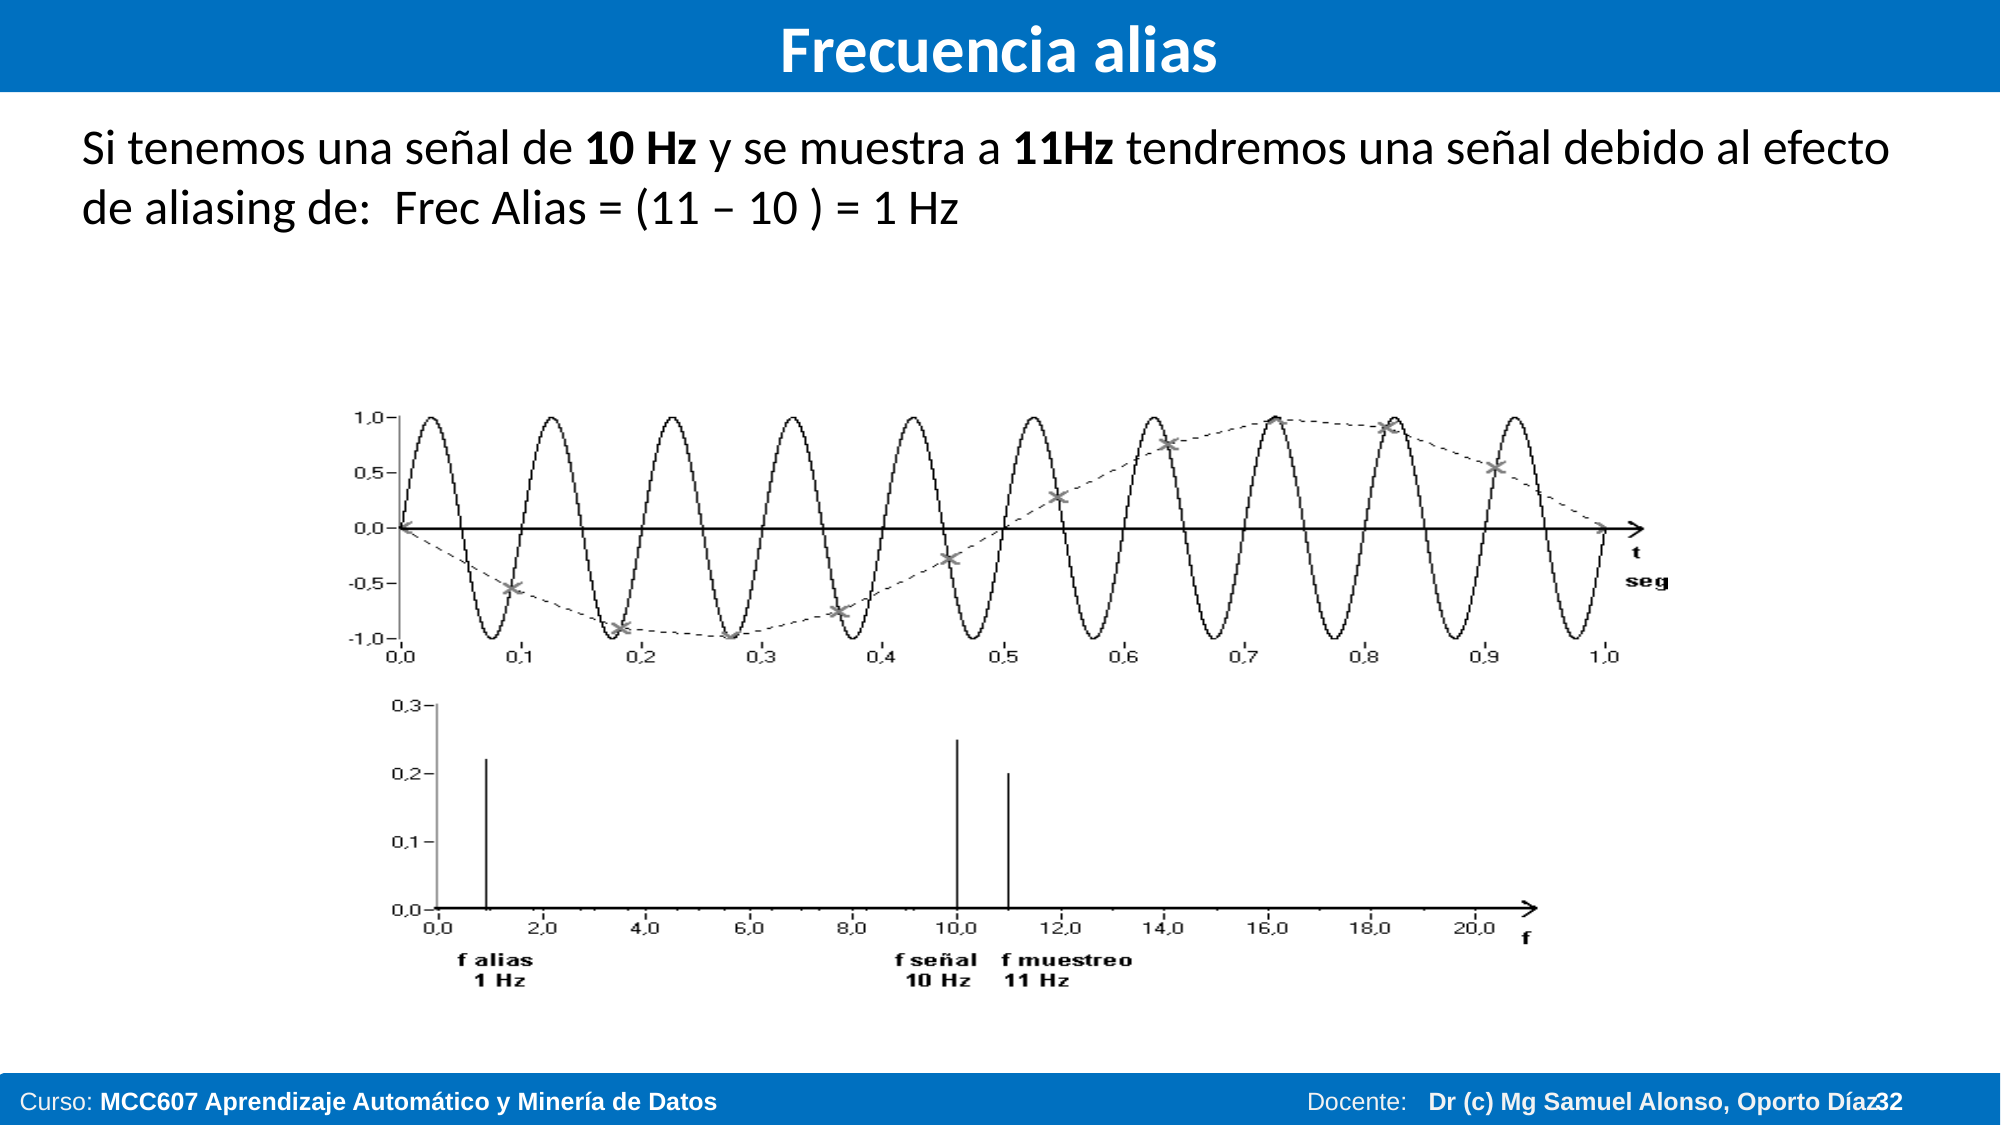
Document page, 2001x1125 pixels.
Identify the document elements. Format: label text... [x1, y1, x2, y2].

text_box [332, 408, 1668, 997]
list Si tenemos una señal de 10 Hz y se muestra a 11Hz tendremos una señal debido al efecto de aliasing de: Frec Alias = (11 – 10 ) = 1 Hz [66, 107, 1934, 1059]
title Frecuencia alias [0, 0, 2000, 93]
